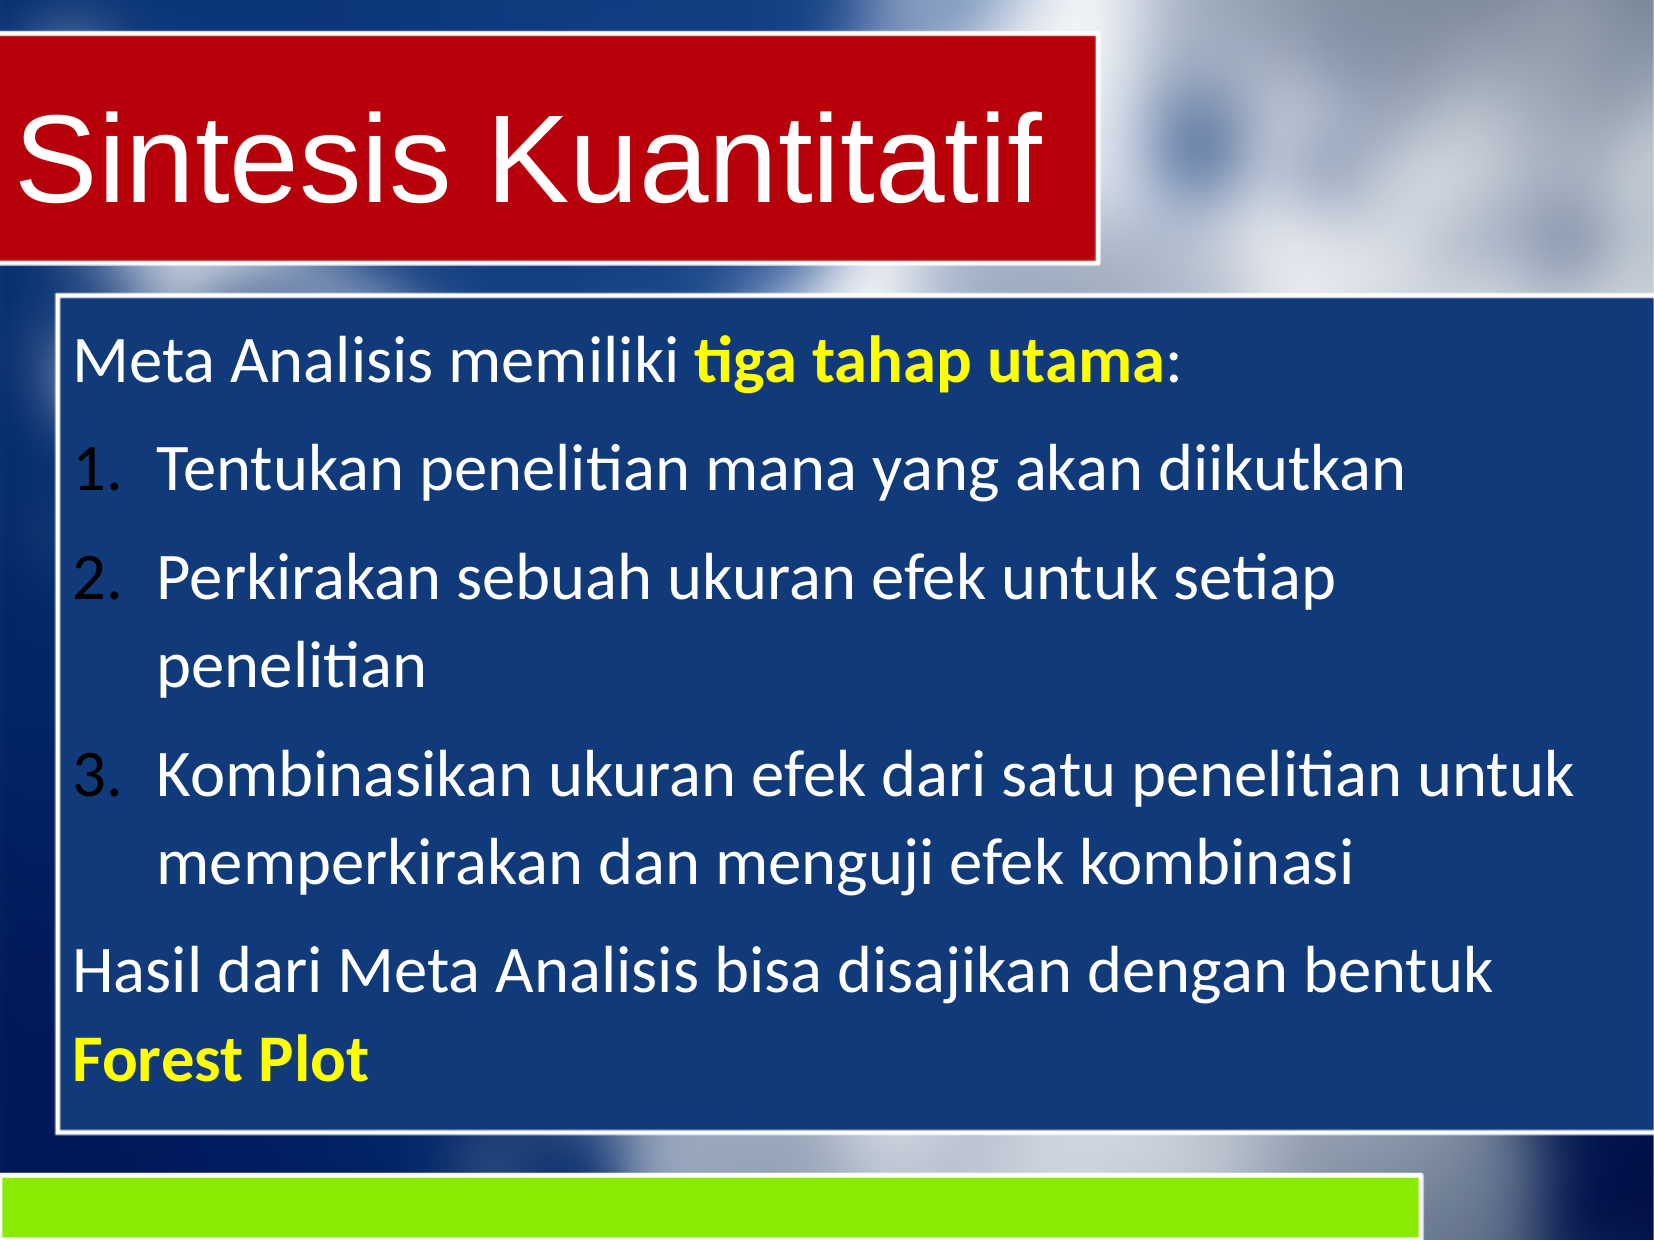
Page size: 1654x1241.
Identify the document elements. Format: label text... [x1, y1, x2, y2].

text_box Sintesis Kuantitatif [0, 70, 1080, 225]
text_box Meta Analisis memiliki tiga tahap utama: Tentukan penelitian mana yang akan diikutkan Perkirakan sebuah ukuran efek untuk setiap penelitian Kombinasikan ukuran efek dari satu penelitian untuk memperkirakan dan menguji efek kombinasi Hasil dari Meta Analisis bisa disajikan dengan bentuk Forest Plot [57, 300, 1620, 1081]
picture [0, 0, 1654, 1240]
